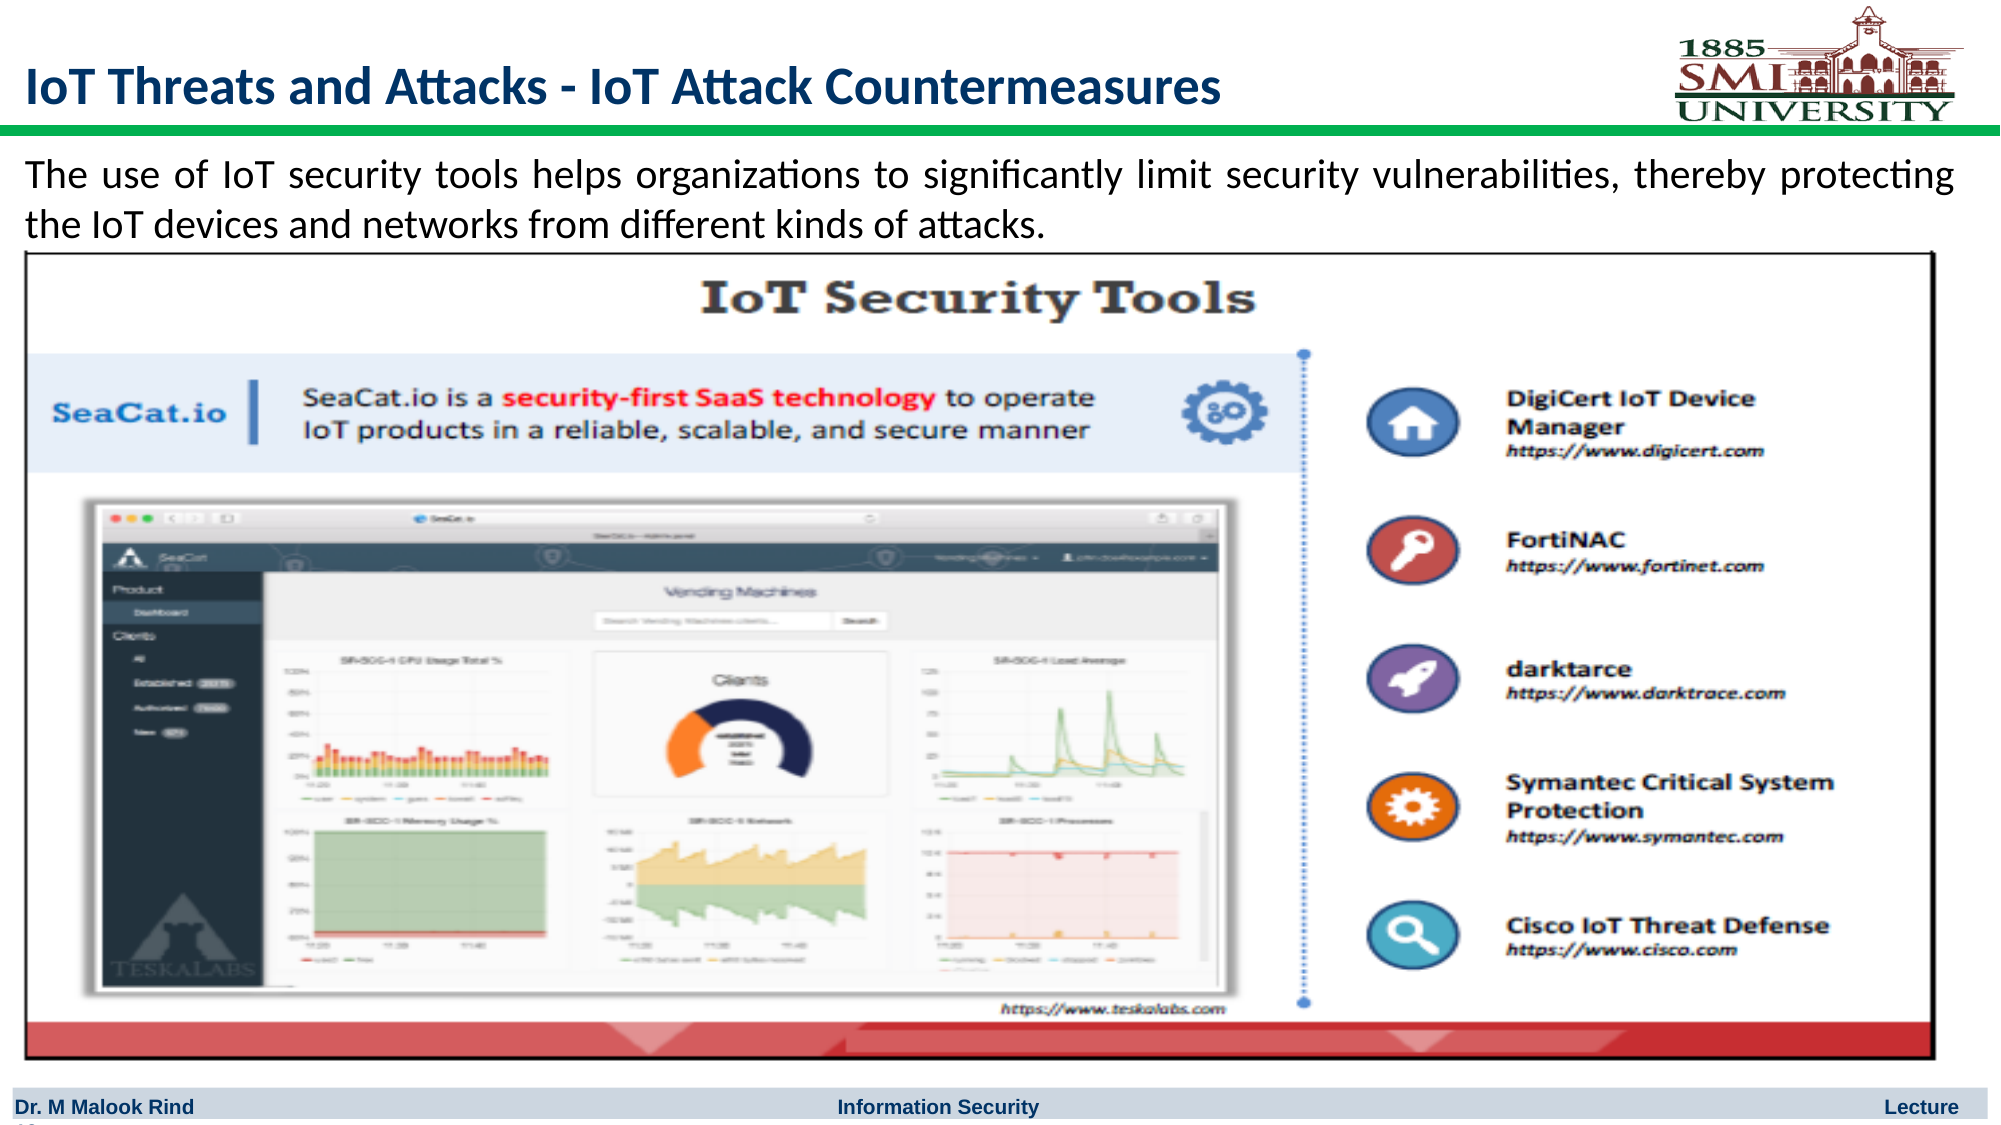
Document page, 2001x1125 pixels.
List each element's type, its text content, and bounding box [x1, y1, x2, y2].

text_box [12, 1087, 1988, 1091]
text_box Dr. M Malook Rind Information Security Lecture 13 [12, 1091, 1988, 1125]
picture [12, 247, 1951, 1077]
text_box [0, 125, 2000, 136]
text_box The use of IoT security tools helps organizations to significantly limit security vulnerabilities, thereby protecting the IoT devices and networks from different kinds of attacks. [24, 145, 1963, 248]
title IoT Threats and Attacks - IoT Attack Countermeasures [24, 50, 1328, 116]
picture [1674, 6, 1995, 126]
